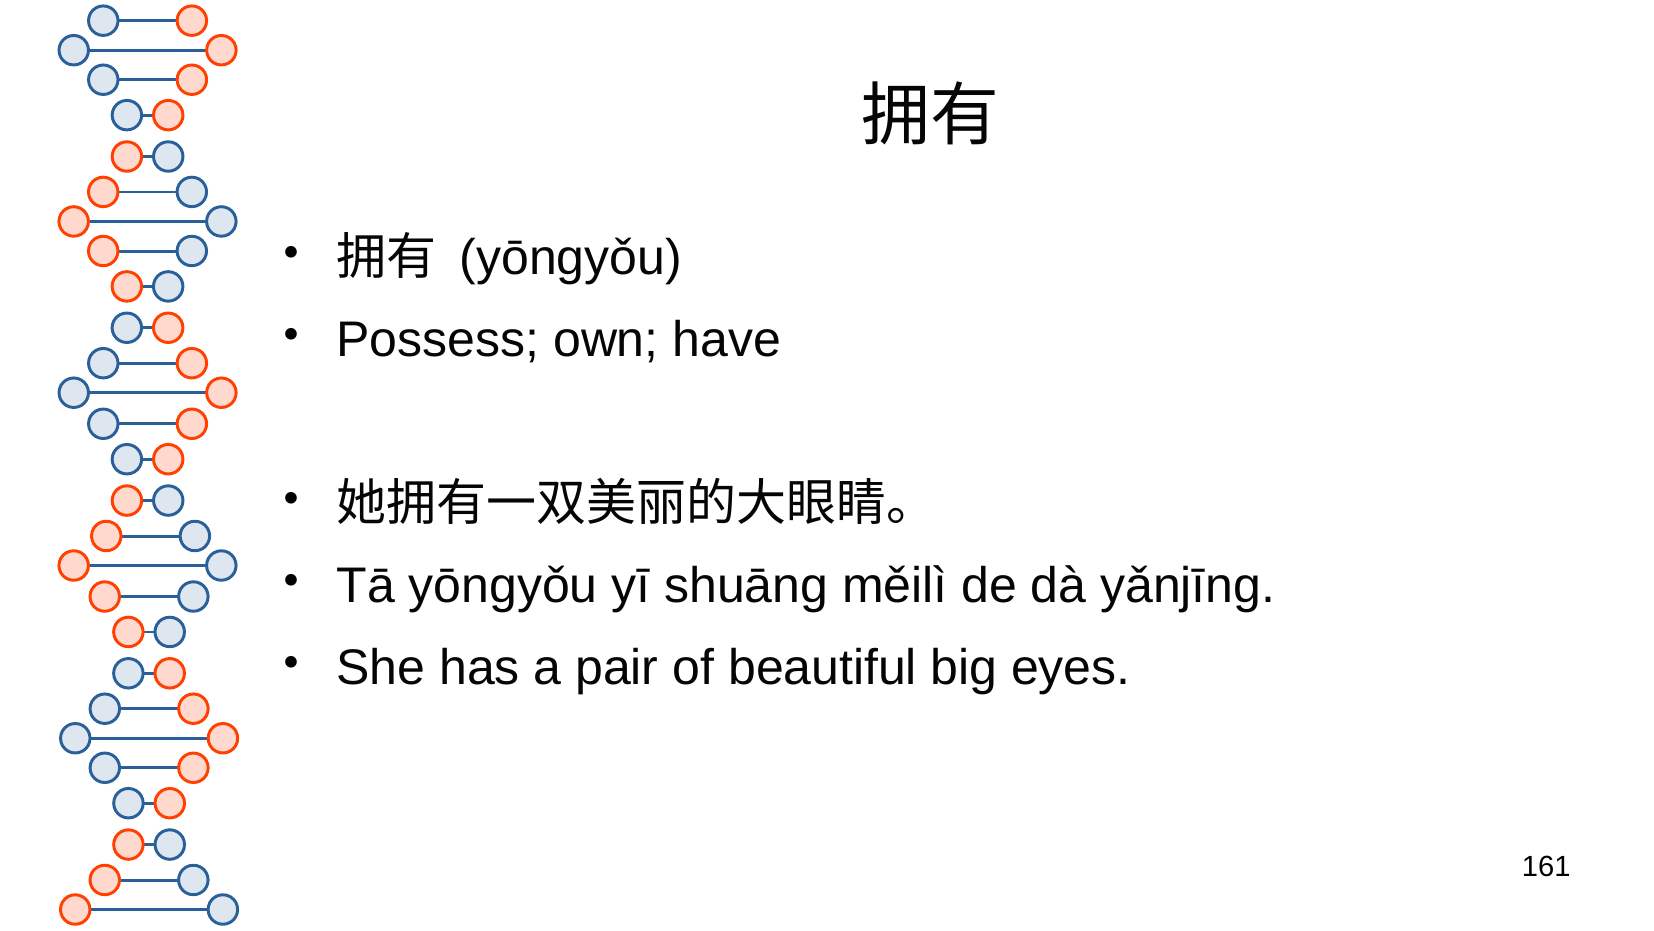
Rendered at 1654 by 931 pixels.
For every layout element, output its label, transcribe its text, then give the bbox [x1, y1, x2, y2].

title 拥有 [265, 35, 1595, 189]
list 拥有 (yōngyǒu) Possess; own; have 她拥有一双美丽的大眼睛。 Tā yōngyǒu yī shuāng měilì de dà yǎnjīng. She has a pair of beautiful big eyes. [265, 224, 1595, 764]
slide_number 161 [1185, 847, 1571, 912]
